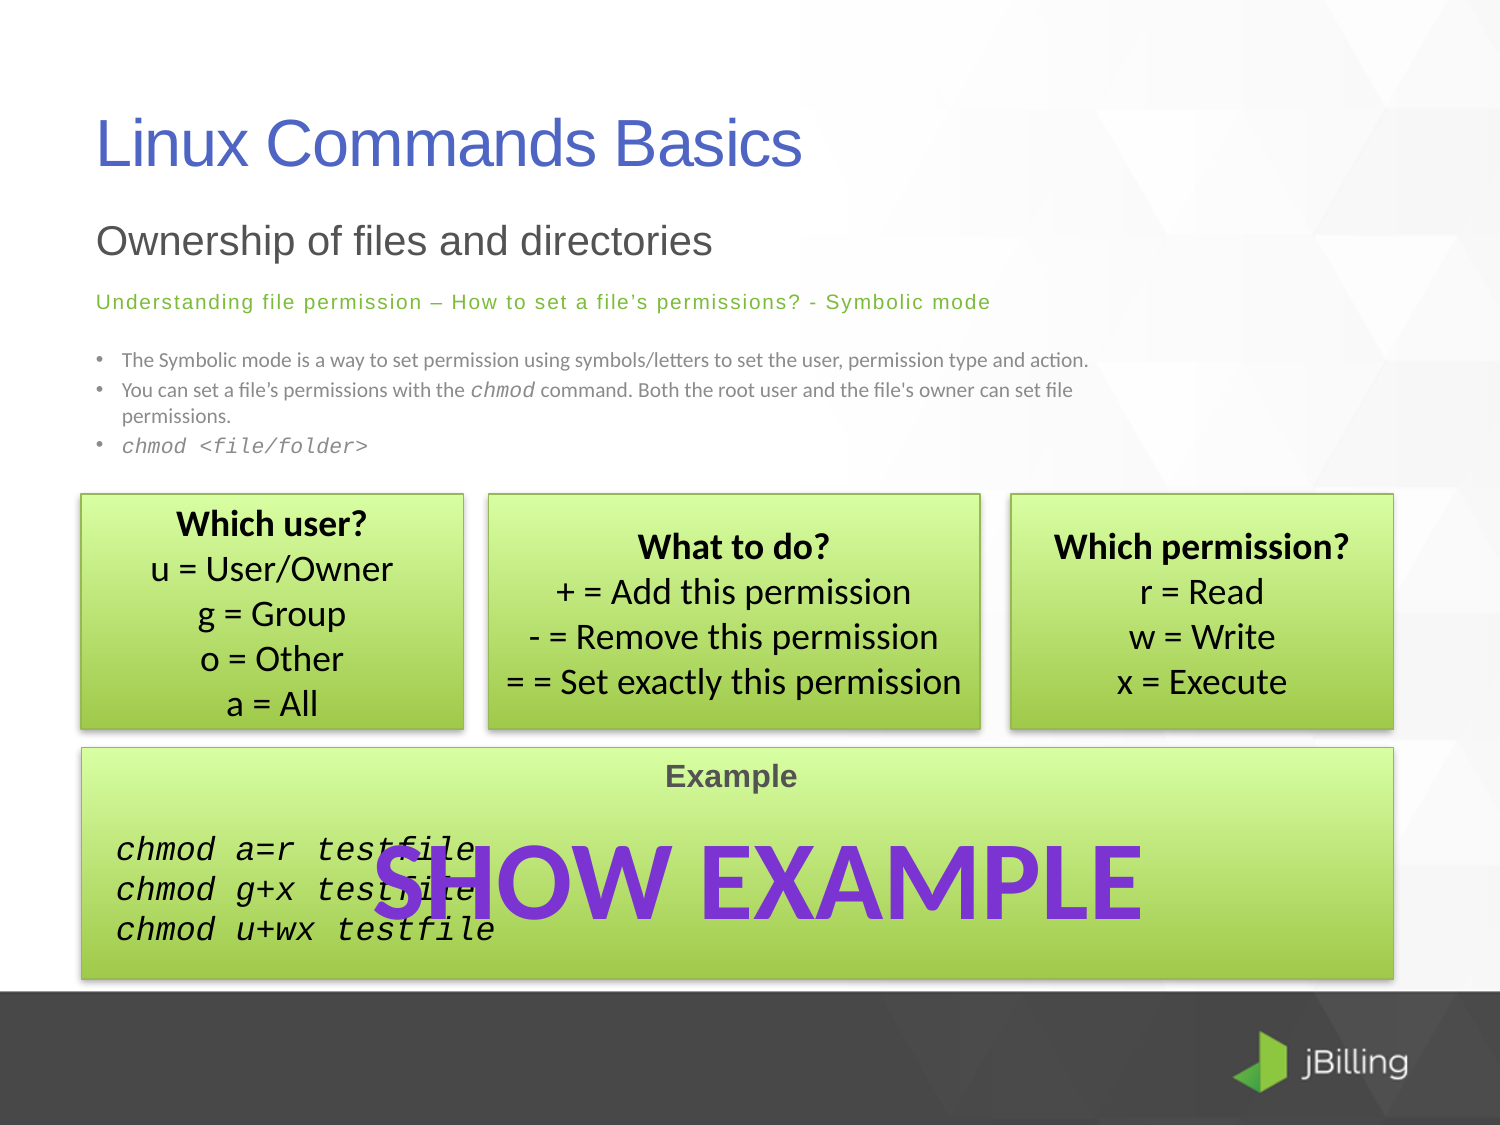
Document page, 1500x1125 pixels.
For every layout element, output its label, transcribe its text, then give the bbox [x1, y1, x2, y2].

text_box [81, 747, 1394, 980]
text_box What to do? + = Add this permission - = Remove this permission = = Set exactly this permission [488, 493, 981, 730]
text_box The Symbolic mode is a way to set permission using symbols/letters to set the user, permission type and action. You can set a file’s permissions with the chmod command. Both the root user and the file's owner can set file permissions. chmod <file/folder> [80, 338, 1131, 483]
title Linux Commands Basics [80, 77, 1131, 202]
subtitle Ownership of files and directories [80, 206, 1131, 281]
text_box Which user? u = User/Owner g = Group o = Other a = All [80, 493, 464, 730]
text_box Understanding file permission – How to set a file’s permissions? - Symbolic mode [80, 281, 1131, 338]
picture [0, 0, 1500, 1125]
text_box Which permission? r = Read w = Write x = Execute [1010, 493, 1394, 730]
